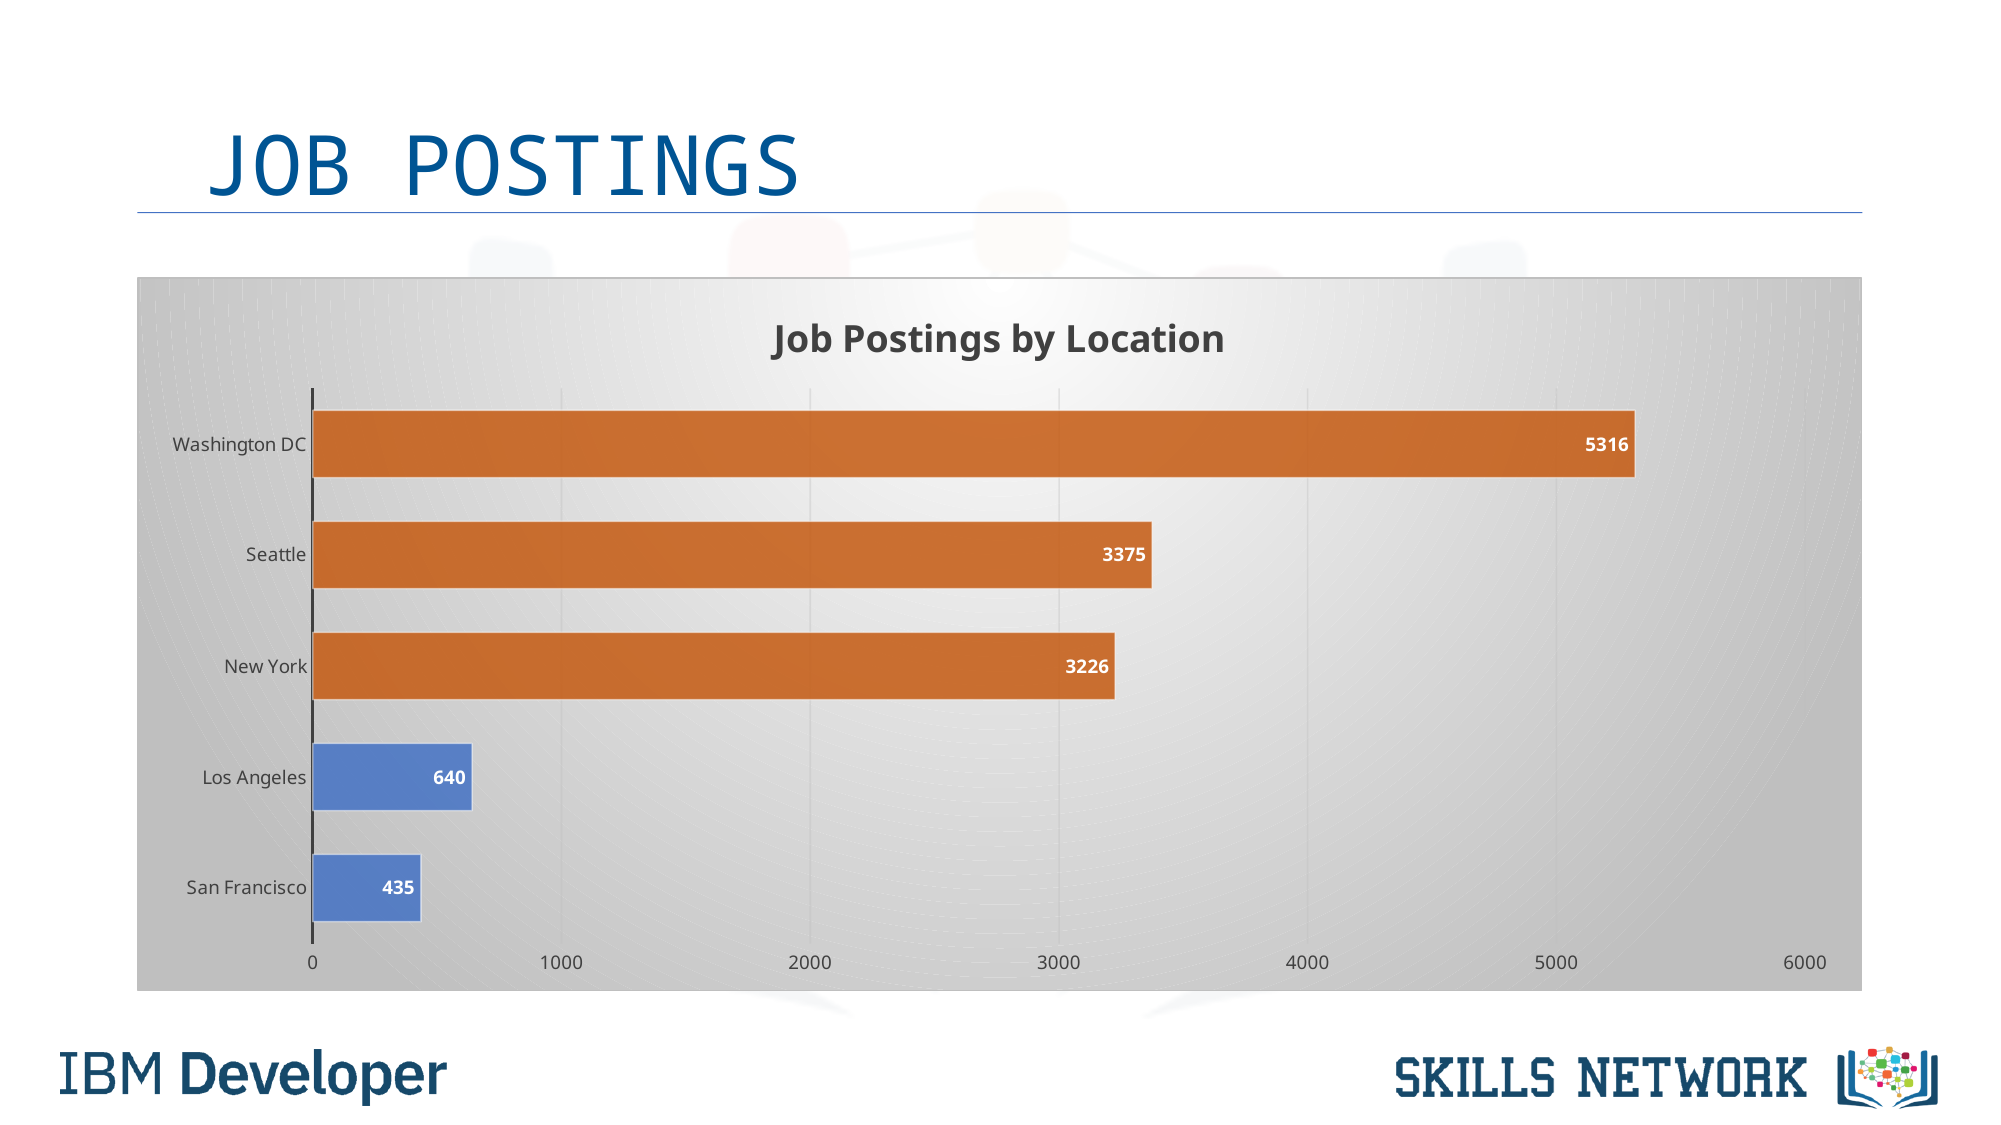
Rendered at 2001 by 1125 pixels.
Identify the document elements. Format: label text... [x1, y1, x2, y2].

title JOB POSTINGS [137, 59, 1863, 277]
chart [137, 277, 1863, 992]
picture [55, 1045, 459, 1108]
picture [1390, 1045, 1945, 1111]
